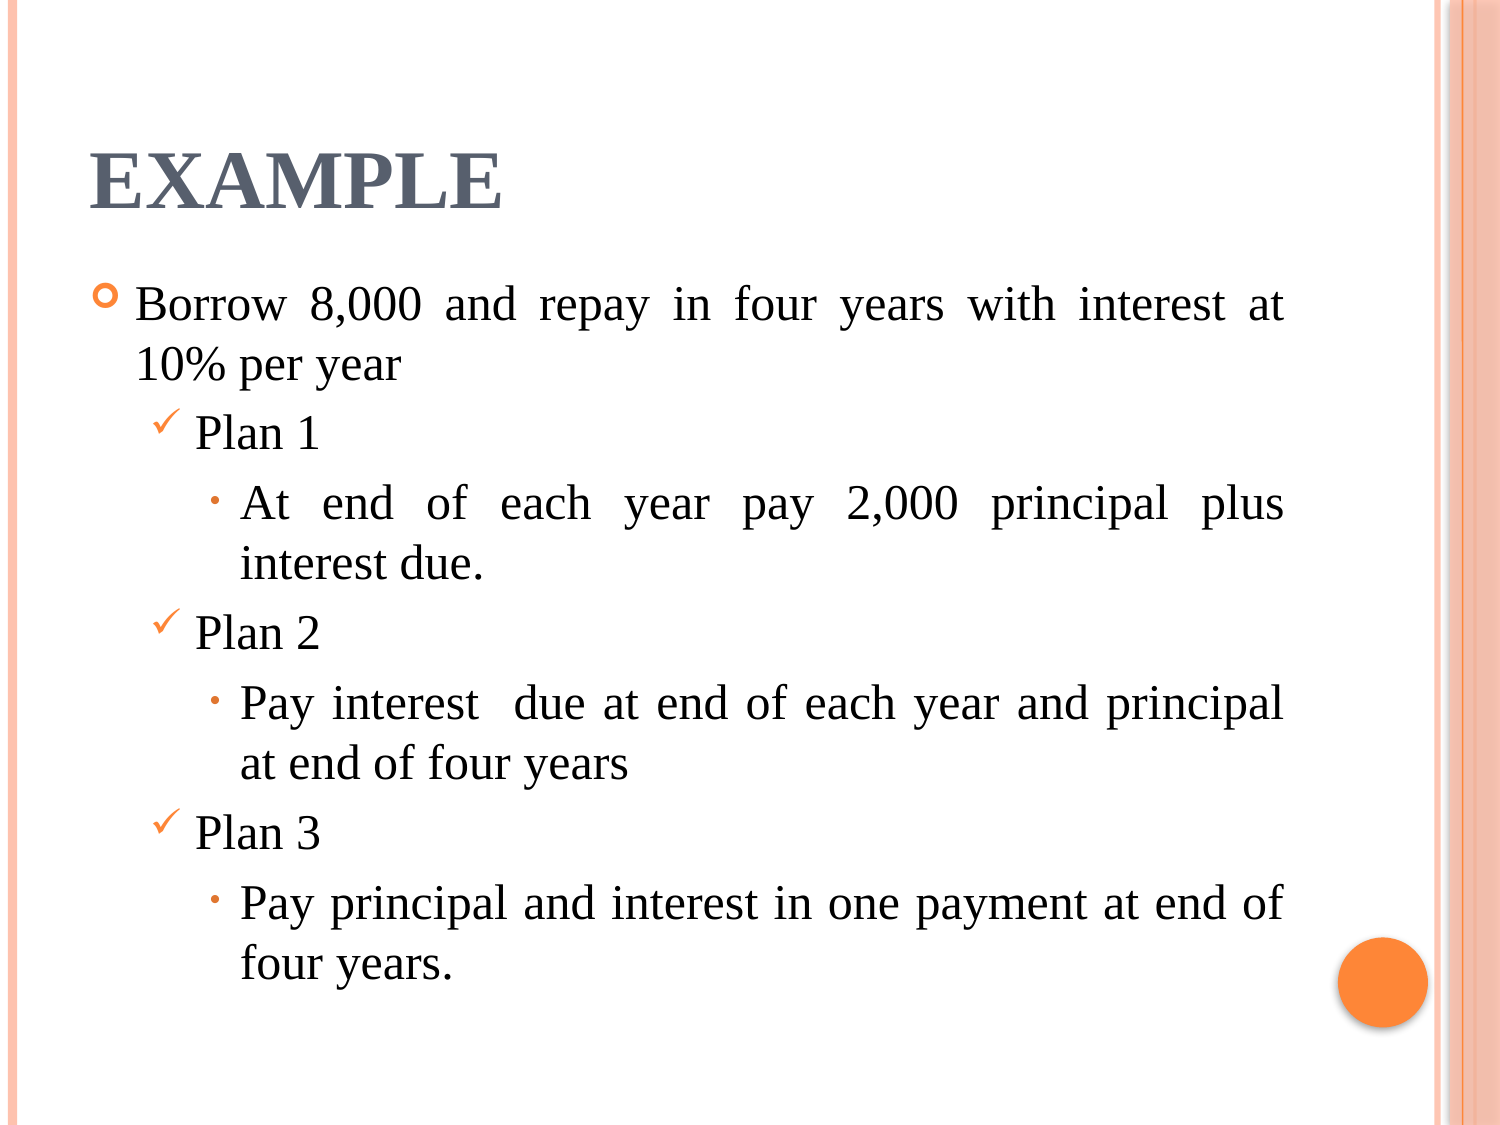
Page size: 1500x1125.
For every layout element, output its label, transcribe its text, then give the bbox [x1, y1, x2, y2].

title EXAMPLE [75, 45, 1300, 233]
list Borrow 8,000 and repay in four years with interest at 10% per year Plan 1 At end of each year pay 2,000 principal plus interest due. Plan 2 Pay interest due at end of each year and principal at end of four years Plan 3 Pay principal and interest in one payment at end of four years. [75, 262, 1300, 1062]
